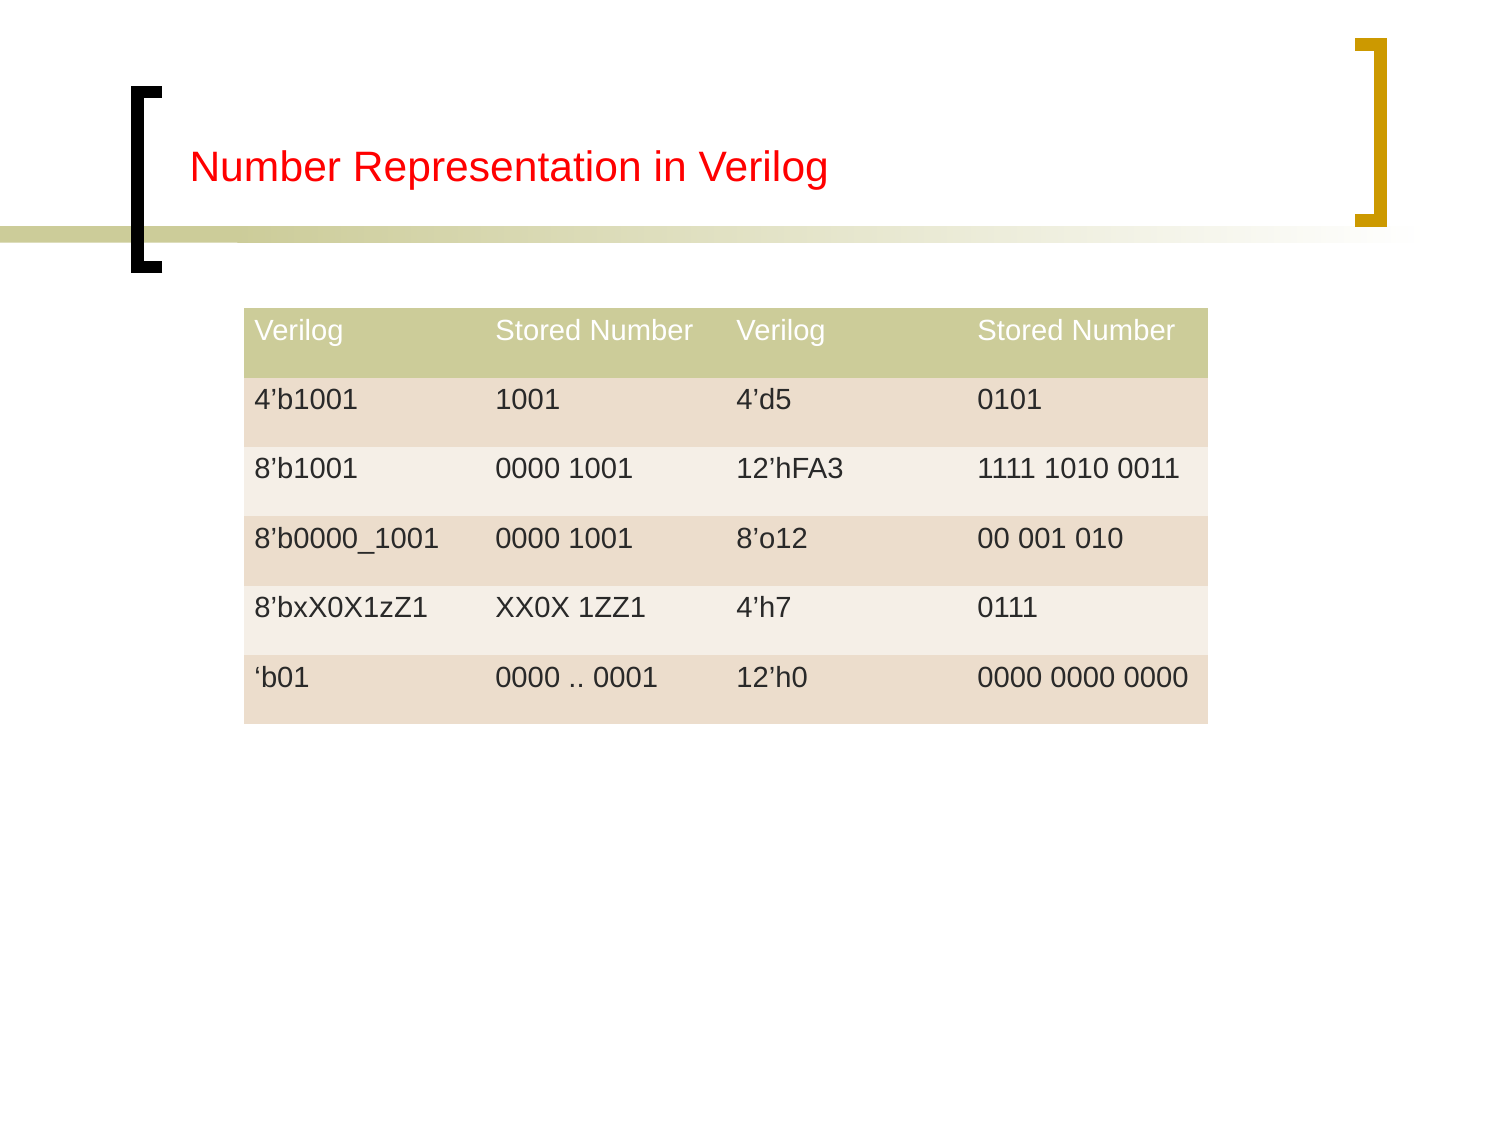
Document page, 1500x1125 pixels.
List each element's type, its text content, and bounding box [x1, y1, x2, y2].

table_cell 8’bxX0X1zZ1 [244, 586, 485, 655]
table_cell 4’b1001 [244, 378, 485, 447]
table_cell 0000 1001 [485, 447, 726, 516]
table_cell 8’b0000_1001 [244, 516, 485, 586]
table_cell 8’o12 [726, 516, 967, 586]
table_cell 1001 [485, 378, 726, 447]
table_cell 4’d5 [726, 378, 967, 447]
table_cell ‘b01 [244, 655, 485, 724]
table_cell 12’h0 [726, 655, 967, 724]
table_header Verilog [726, 308, 967, 378]
table_cell 12’hFA3 [726, 447, 967, 516]
table_cell 8’b1001 [244, 447, 485, 516]
table_cell 4’h7 [726, 586, 967, 655]
table_cell 0000 0000 0000 [967, 655, 1208, 724]
table_header Stored Number [485, 308, 726, 378]
table_header Stored Number [967, 308, 1208, 378]
title Number Representation in Verilog [174, 130, 1345, 198]
table_cell 1111 1010 0011 [967, 447, 1208, 516]
table_cell 00 001 010 [967, 516, 1208, 586]
table_cell XX0X 1ZZ1 [485, 586, 726, 655]
table_header Verilog [244, 308, 485, 378]
table_cell 0101 [967, 378, 1208, 447]
table_cell 0000 .. 0001 [485, 655, 726, 724]
table_cell 0111 [967, 586, 1208, 655]
table_cell 0000 1001 [485, 516, 726, 586]
